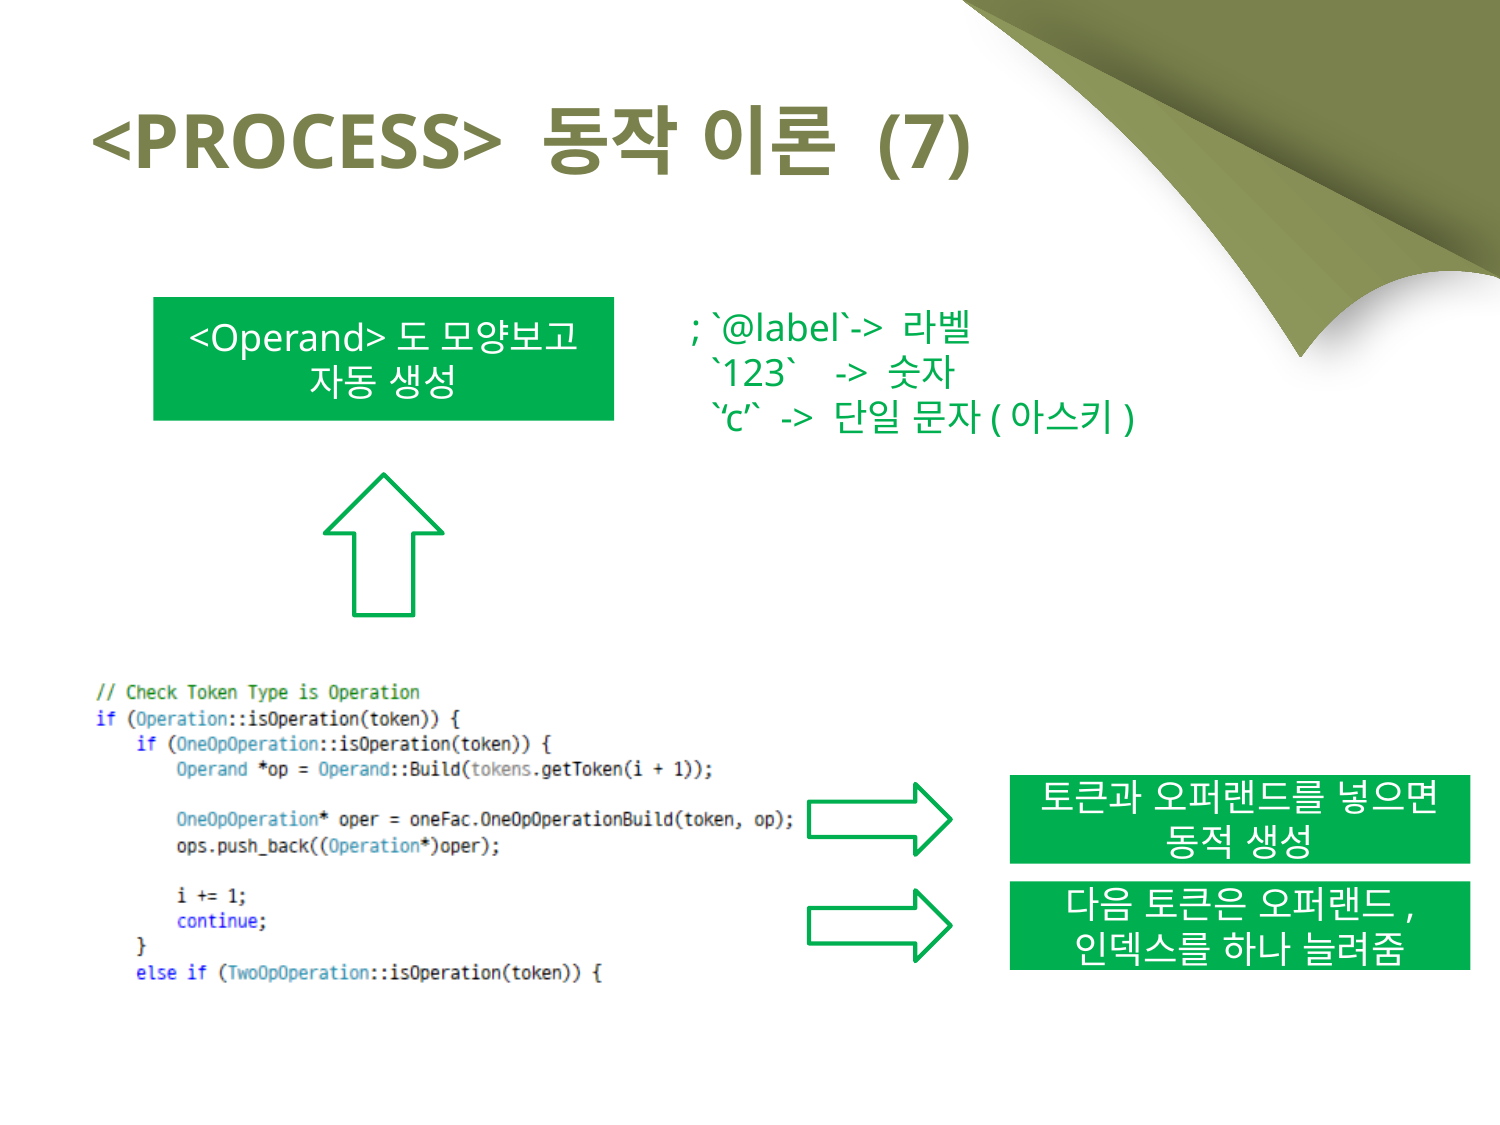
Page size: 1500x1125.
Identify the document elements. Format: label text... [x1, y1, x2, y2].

text_box 토큰과 오퍼랜드를 넣으면 동적 생성 [1008, 773, 1473, 866]
text_box [849, 888, 953, 964]
text_box [849, 781, 953, 857]
text_box ; `@label`-> 라벨 `123` -> 숫자 `‘c’` -> 단일 문자(아스키) [676, 297, 1150, 447]
text_box [322, 472, 445, 618]
picture [74, 668, 846, 987]
text_box <Operand>도 모양보고 자동 생성 [151, 295, 616, 423]
title <Process> 동작 이론 (7) [75, 45, 1105, 233]
text_box 다음 토큰은 오퍼랜드, 인덱스를 하나 늘려줌 [1008, 879, 1473, 972]
